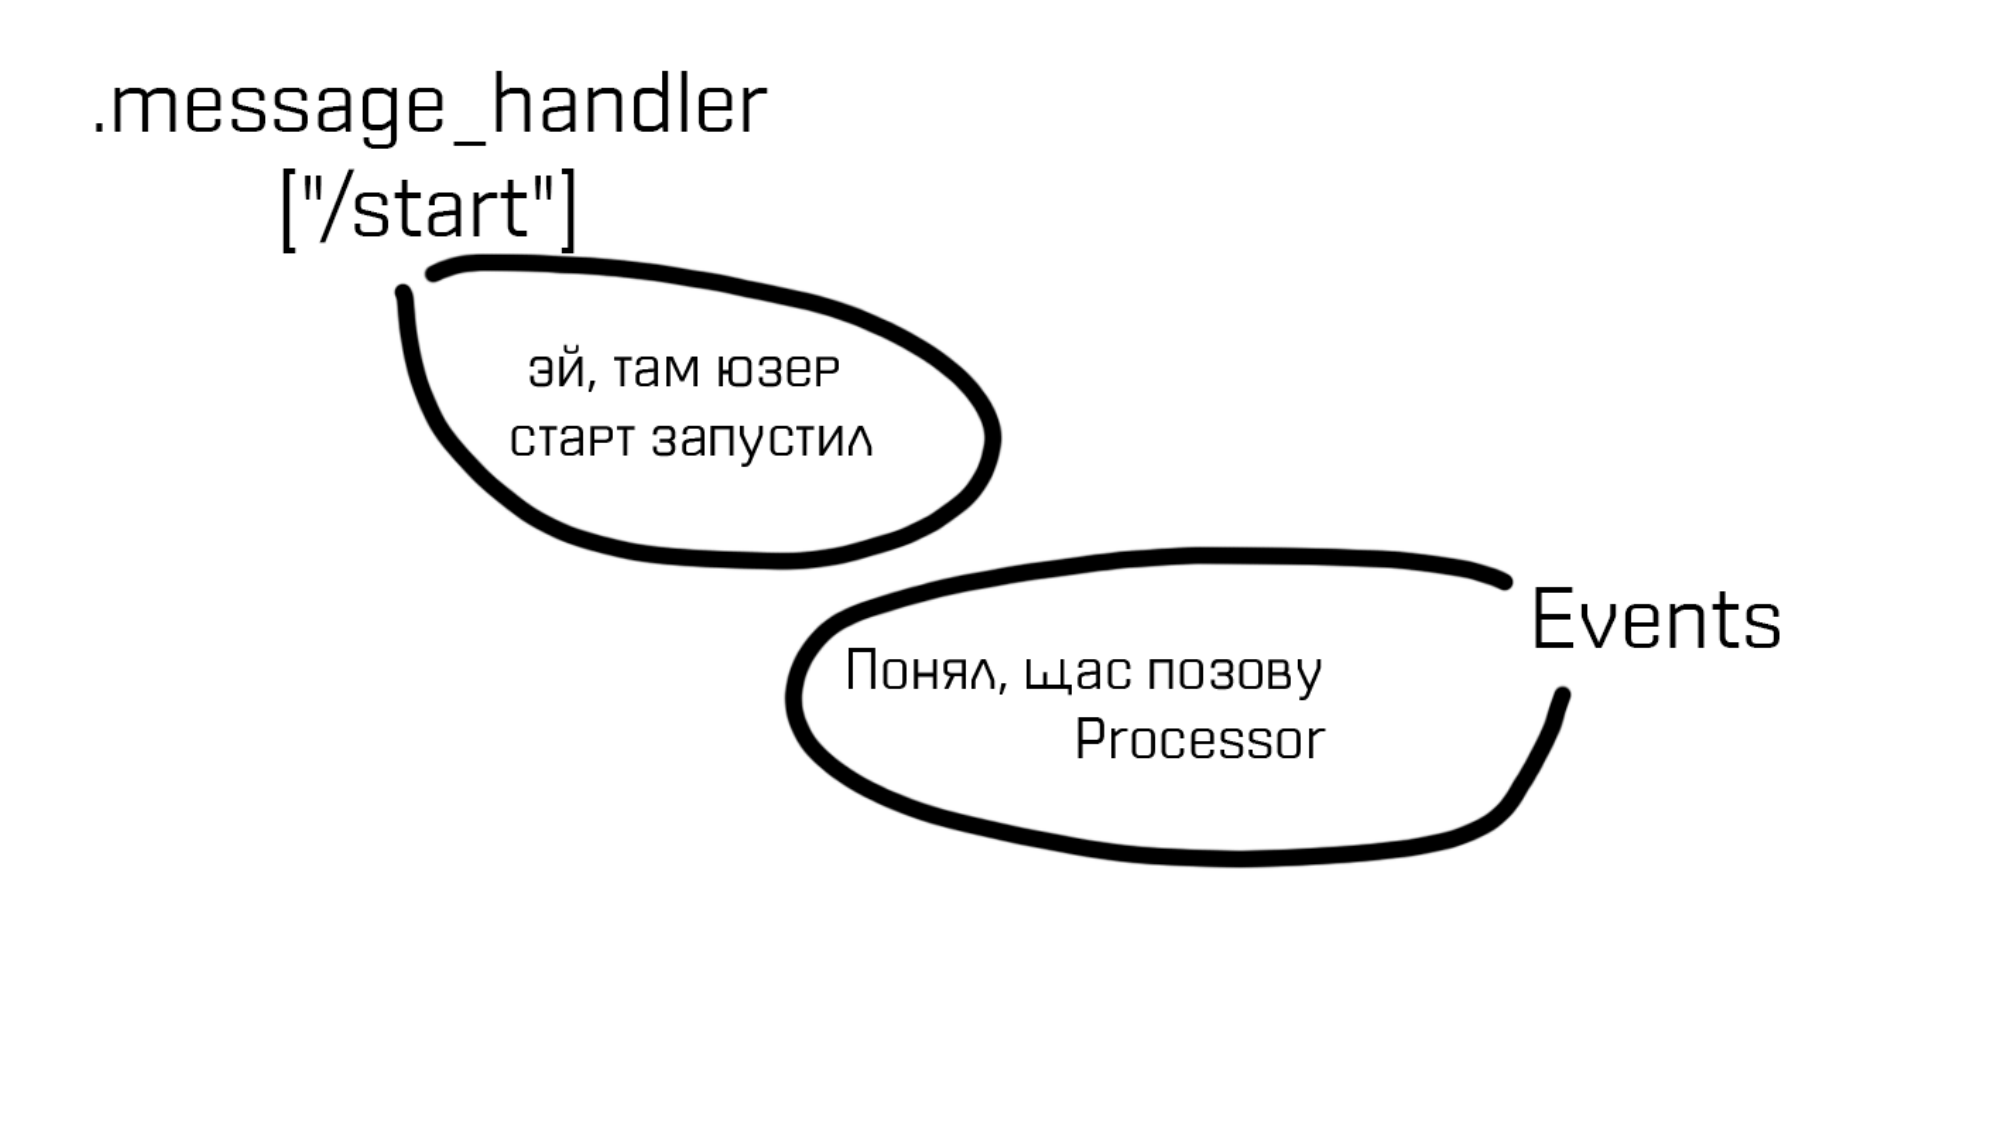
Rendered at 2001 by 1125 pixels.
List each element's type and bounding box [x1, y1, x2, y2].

list [55, 0, 1863, 1020]
